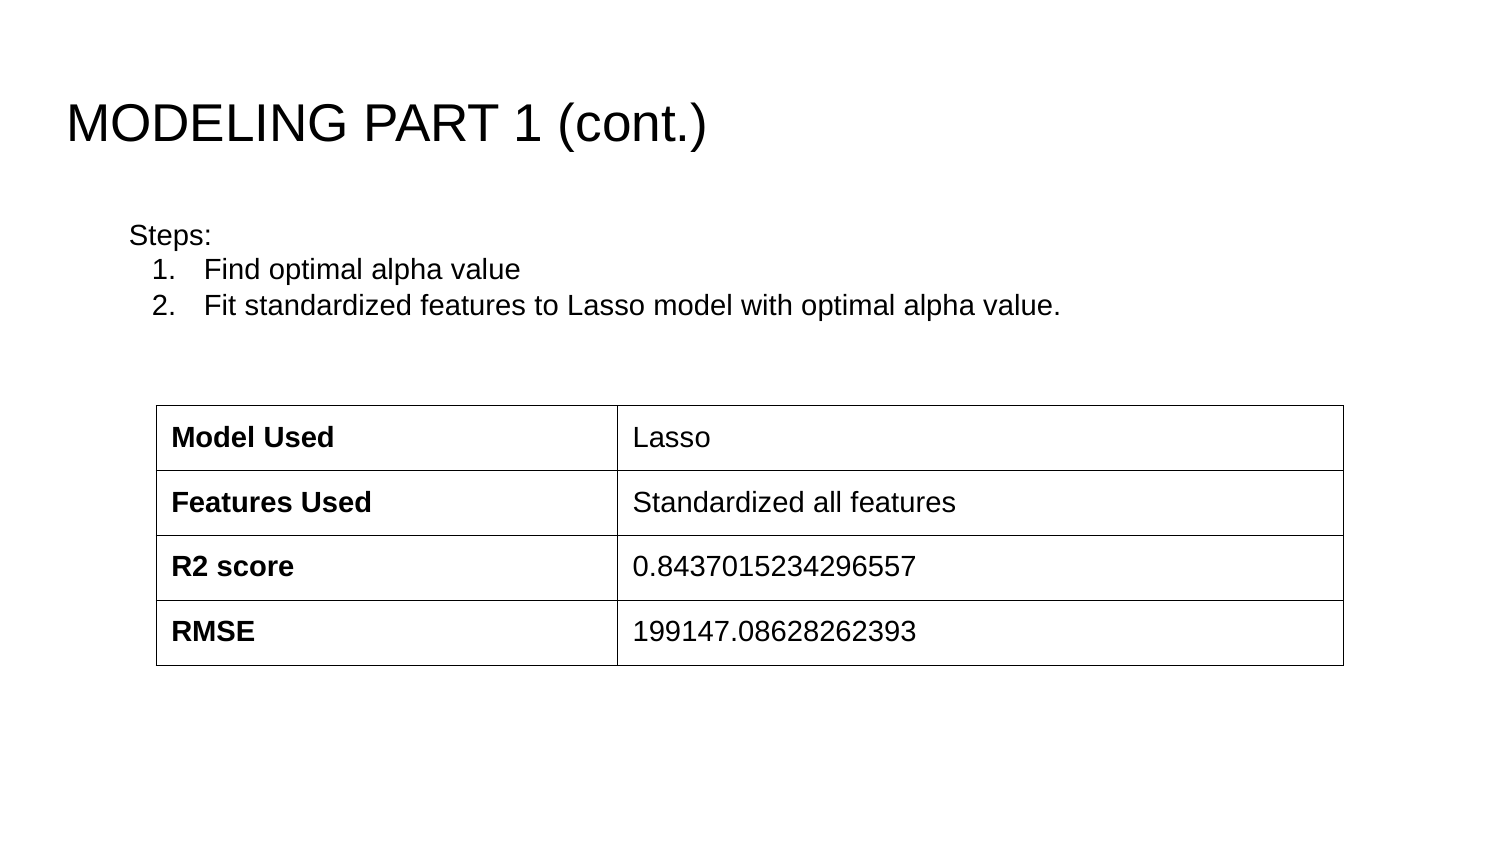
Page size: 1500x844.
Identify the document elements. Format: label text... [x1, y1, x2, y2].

text_box Steps: Find optimal alpha value Fit standardized features to Lasso model with optimal alpha value. [113, 200, 1344, 336]
table_cell 199147.08628262393 [618, 601, 1343, 665]
table_cell RMSE [157, 601, 617, 665]
table_cell 0.8437015234296557 [618, 536, 1343, 600]
table_cell R2 score [157, 536, 617, 600]
table_cell Standardized all features [618, 471, 1343, 535]
title MODELING PART 1 (cont.) [51, 72, 1449, 167]
table_header Model Used [157, 406, 617, 470]
table_cell Features Used [157, 471, 617, 535]
table_header Lasso [618, 406, 1343, 470]
